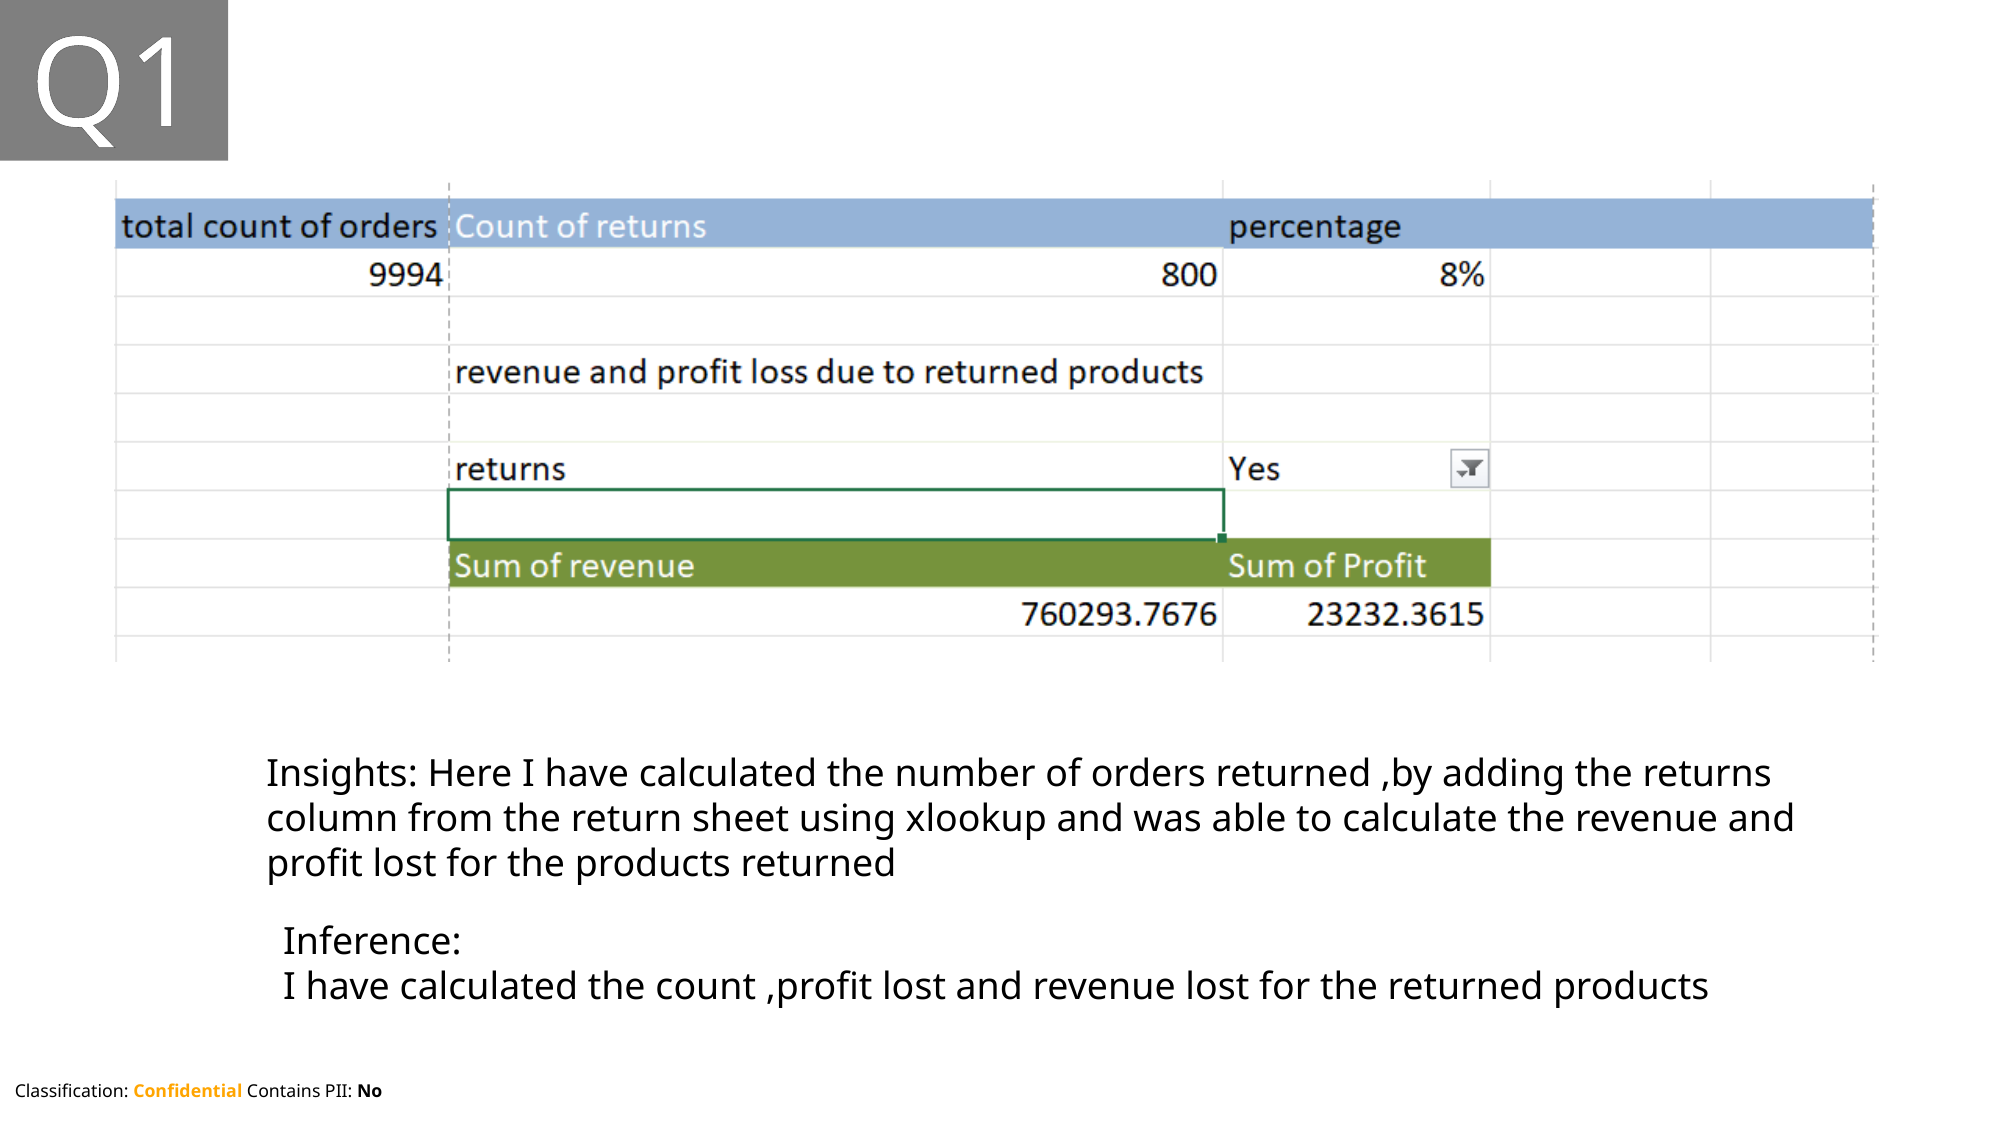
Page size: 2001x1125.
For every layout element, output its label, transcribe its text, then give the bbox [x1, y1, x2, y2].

picture [113, 179, 1879, 662]
text_box Inference: I have calculated the count ,profit lost and revenue lost for the returned products [268, 910, 1757, 1060]
title Q1 [0, 0, 229, 161]
text_box Insights: Here I have calculated the number of orders returned ,by adding the returns column from the return sheet using xlookup and was able to calculate the revenue and profit lost for the products returned [251, 741, 1817, 892]
